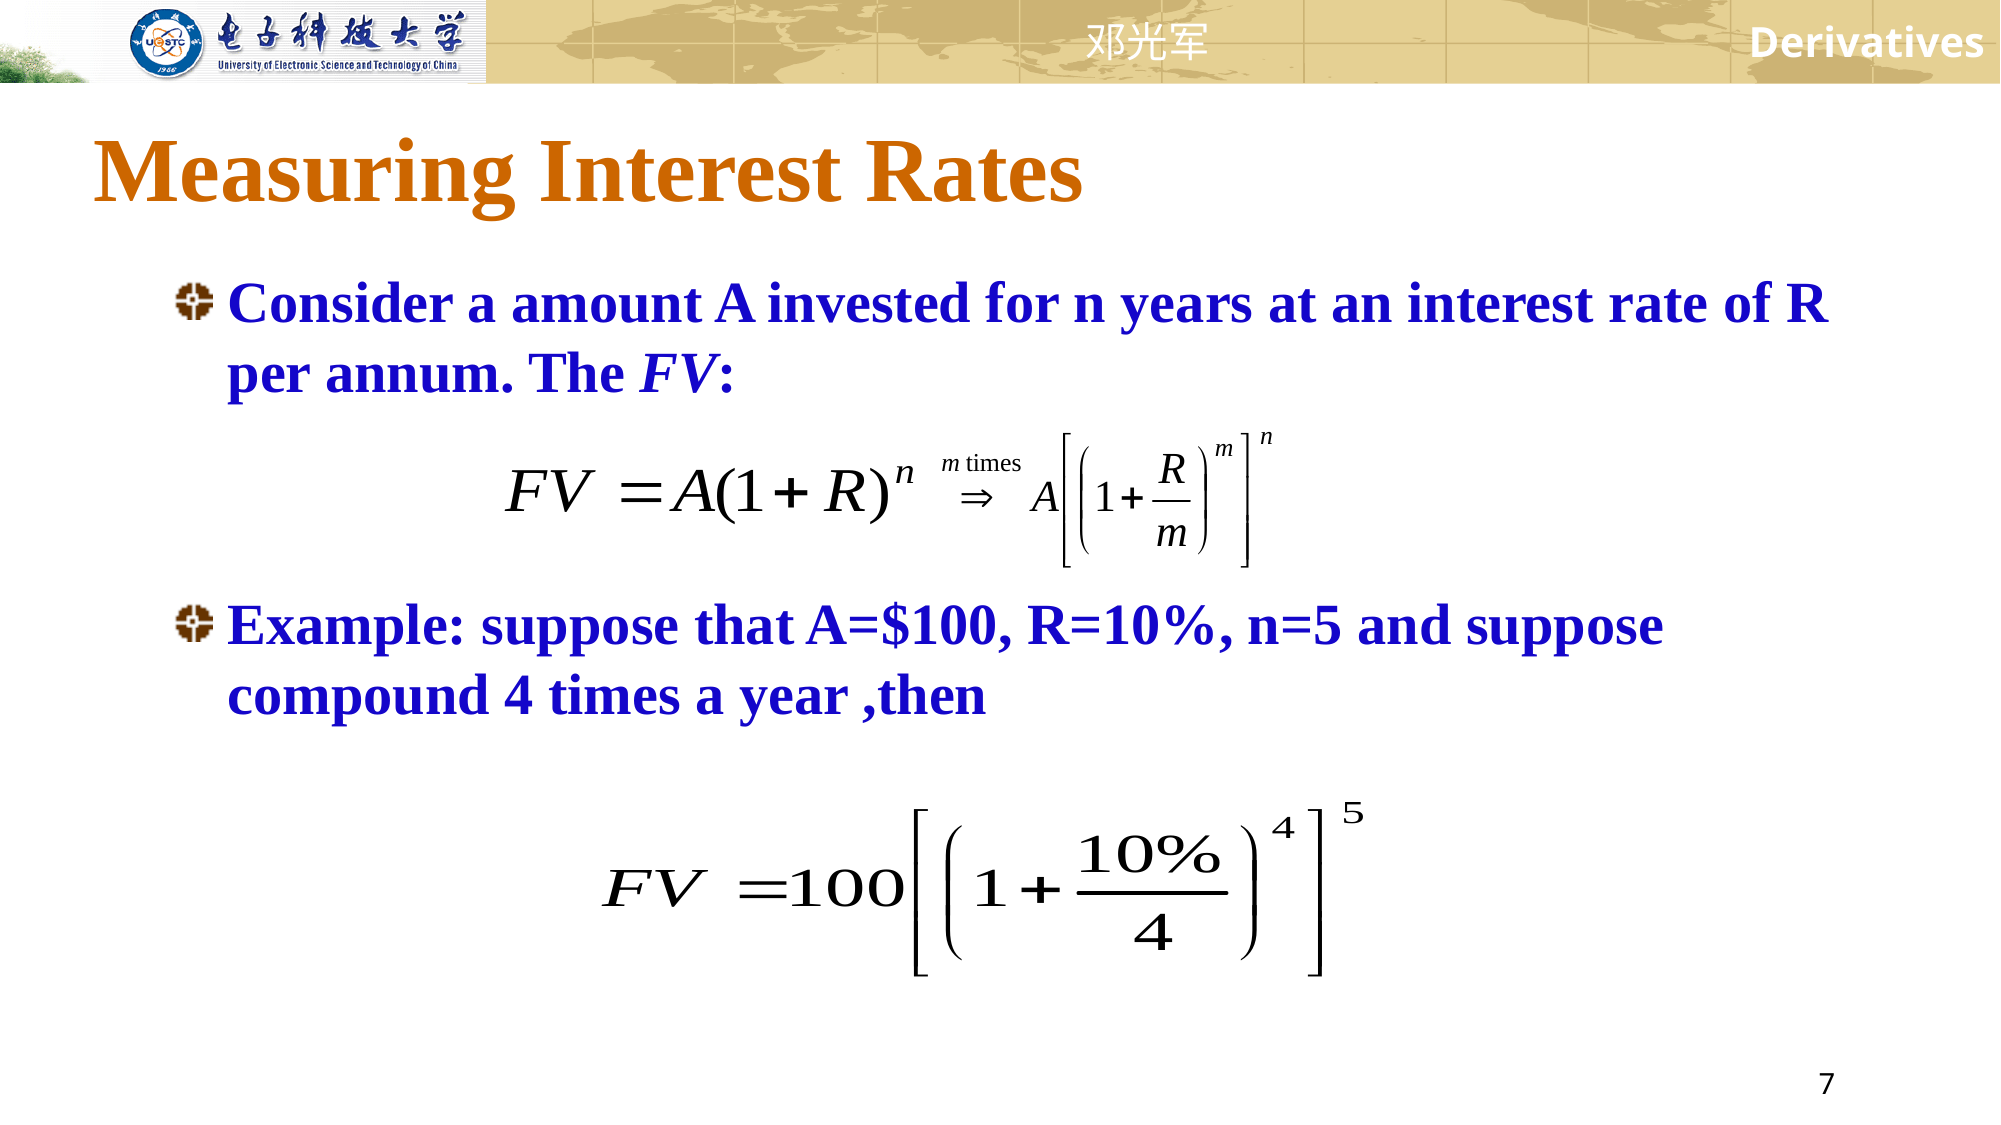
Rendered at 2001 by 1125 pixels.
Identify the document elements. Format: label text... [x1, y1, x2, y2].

picture [171, 278, 213, 320]
title Measuring Interest Rates [78, 96, 1779, 234]
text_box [587, 787, 1376, 990]
list Consider a amount A invested for n years at an interest rate of R per annum. The FV: [156, 256, 1873, 463]
picture [171, 600, 213, 642]
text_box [492, 444, 929, 538]
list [934, 415, 1283, 579]
text_box Example: suppose that A=$100, R=10%, n=5 and suppose compound 4 times a year ,then [156, 578, 1914, 785]
picture [0, 0, 486, 83]
